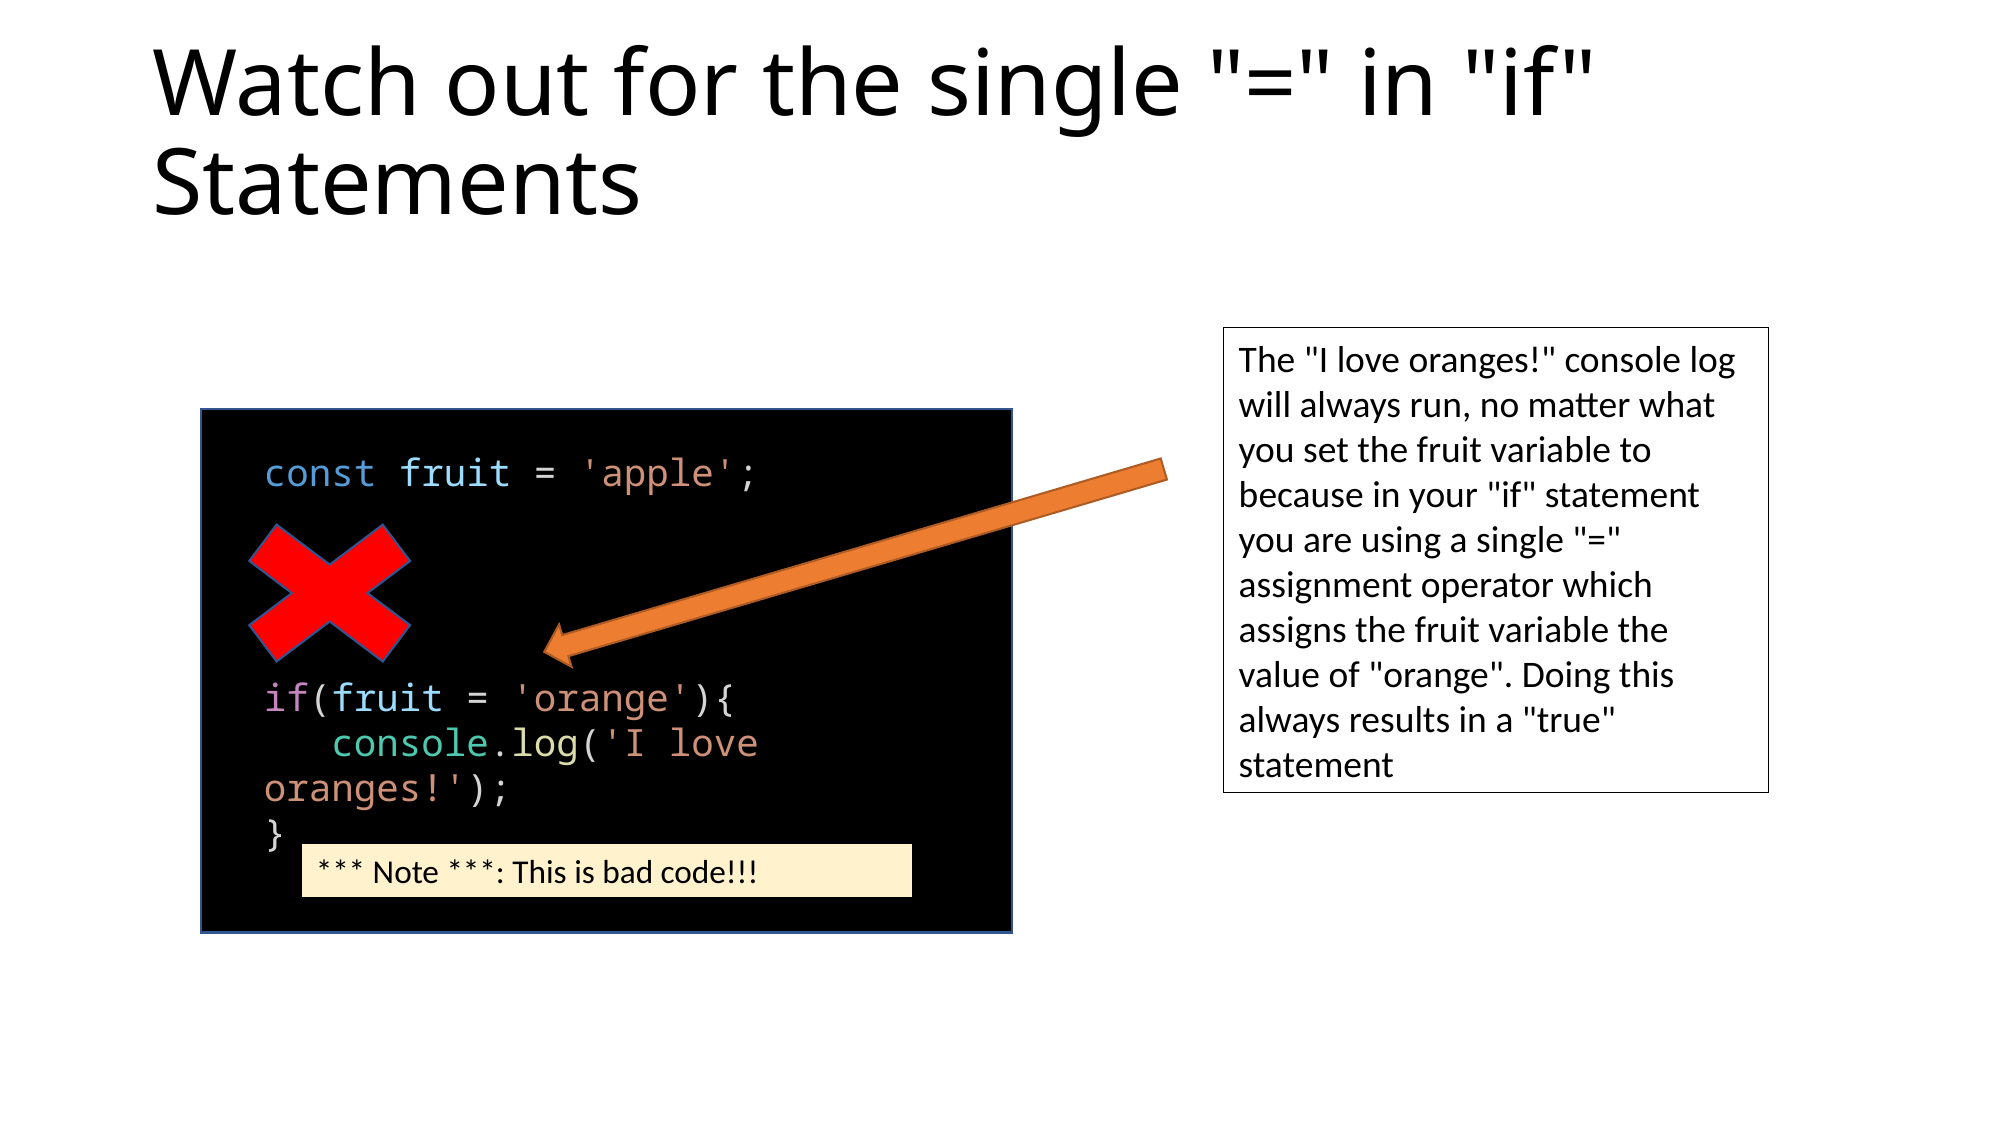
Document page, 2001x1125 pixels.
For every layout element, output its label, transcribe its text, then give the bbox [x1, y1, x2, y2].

text_box [200, 408, 1013, 934]
text_box const fruit = 'apple'; if(fruit = 'orange'){ console.log('I love oranges!'); } [249, 441, 990, 861]
text_box [542, 457, 1169, 669]
title Watch out for the single "=" in "if" Statements [137, 26, 1863, 244]
text_box [247, 523, 412, 663]
text_box The "I love oranges!" console log will always run, no matter what you set the fruit variable to because in your "if" statement you are using a single "=" assignment operator which assigns the fruit variable the value of "orange". Doing this always results in a "true" statement [1223, 327, 1769, 793]
text_box *** Note ***: This is bad code!!! [301, 843, 913, 898]
